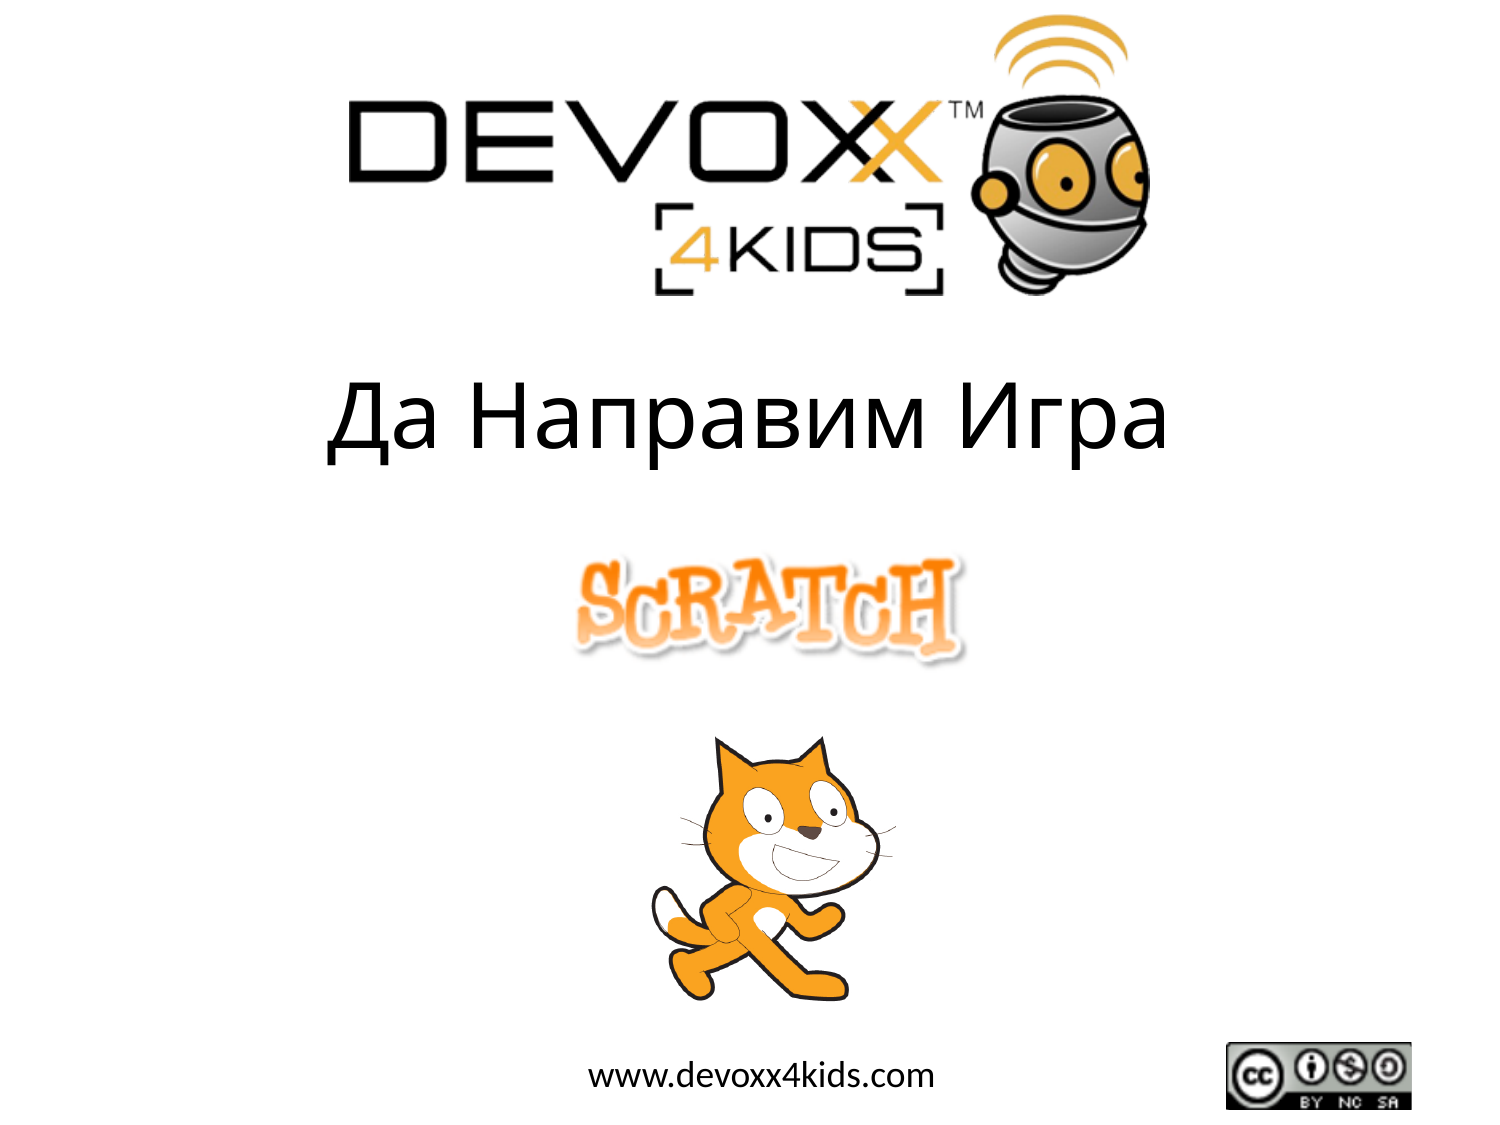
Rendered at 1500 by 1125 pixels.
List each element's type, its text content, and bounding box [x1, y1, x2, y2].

title Да Направим Игра [112, 349, 1388, 591]
picture [633, 728, 913, 1008]
picture [564, 534, 982, 681]
picture [349, 14, 1150, 296]
